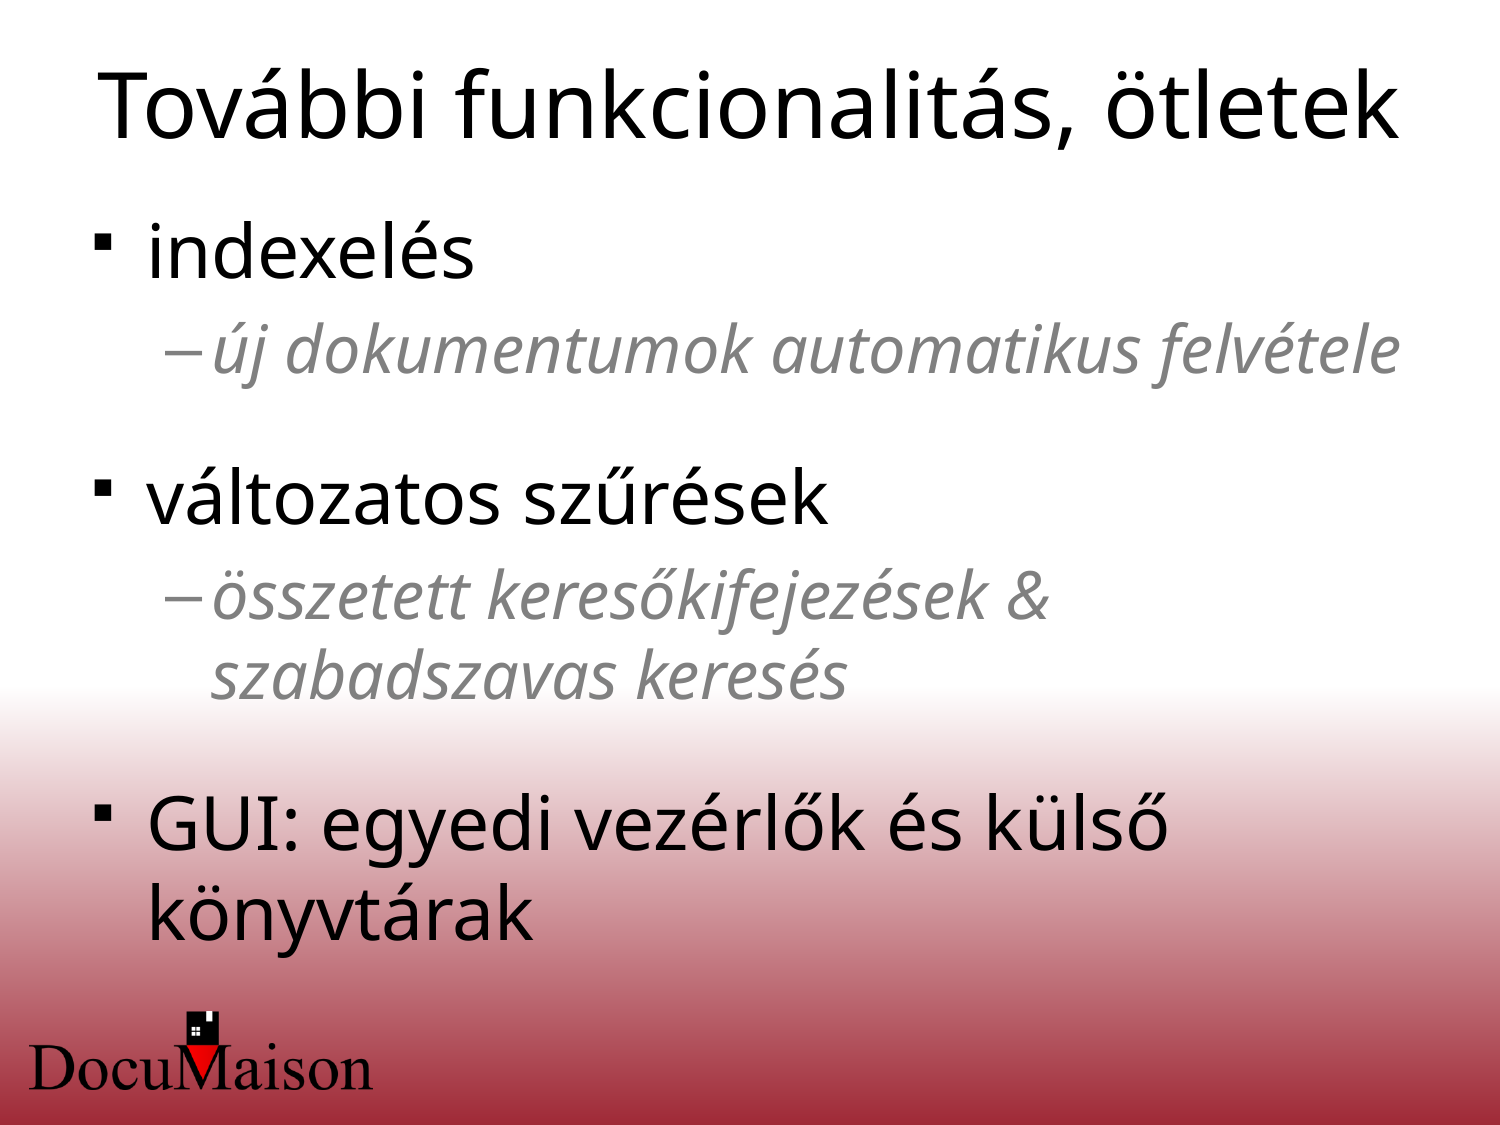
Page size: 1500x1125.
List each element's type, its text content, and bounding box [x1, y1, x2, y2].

list indexelés új dokumentumok automatikus felvétele változatos szűrések összetett keresőkifejezések & szabadszavas keresés GUI: egyedi vezérlők és külső könyvtárak [75, 196, 1471, 1005]
picture [29, 1011, 373, 1090]
title További funkcionalitás, ötletek [75, 30, 1425, 173]
